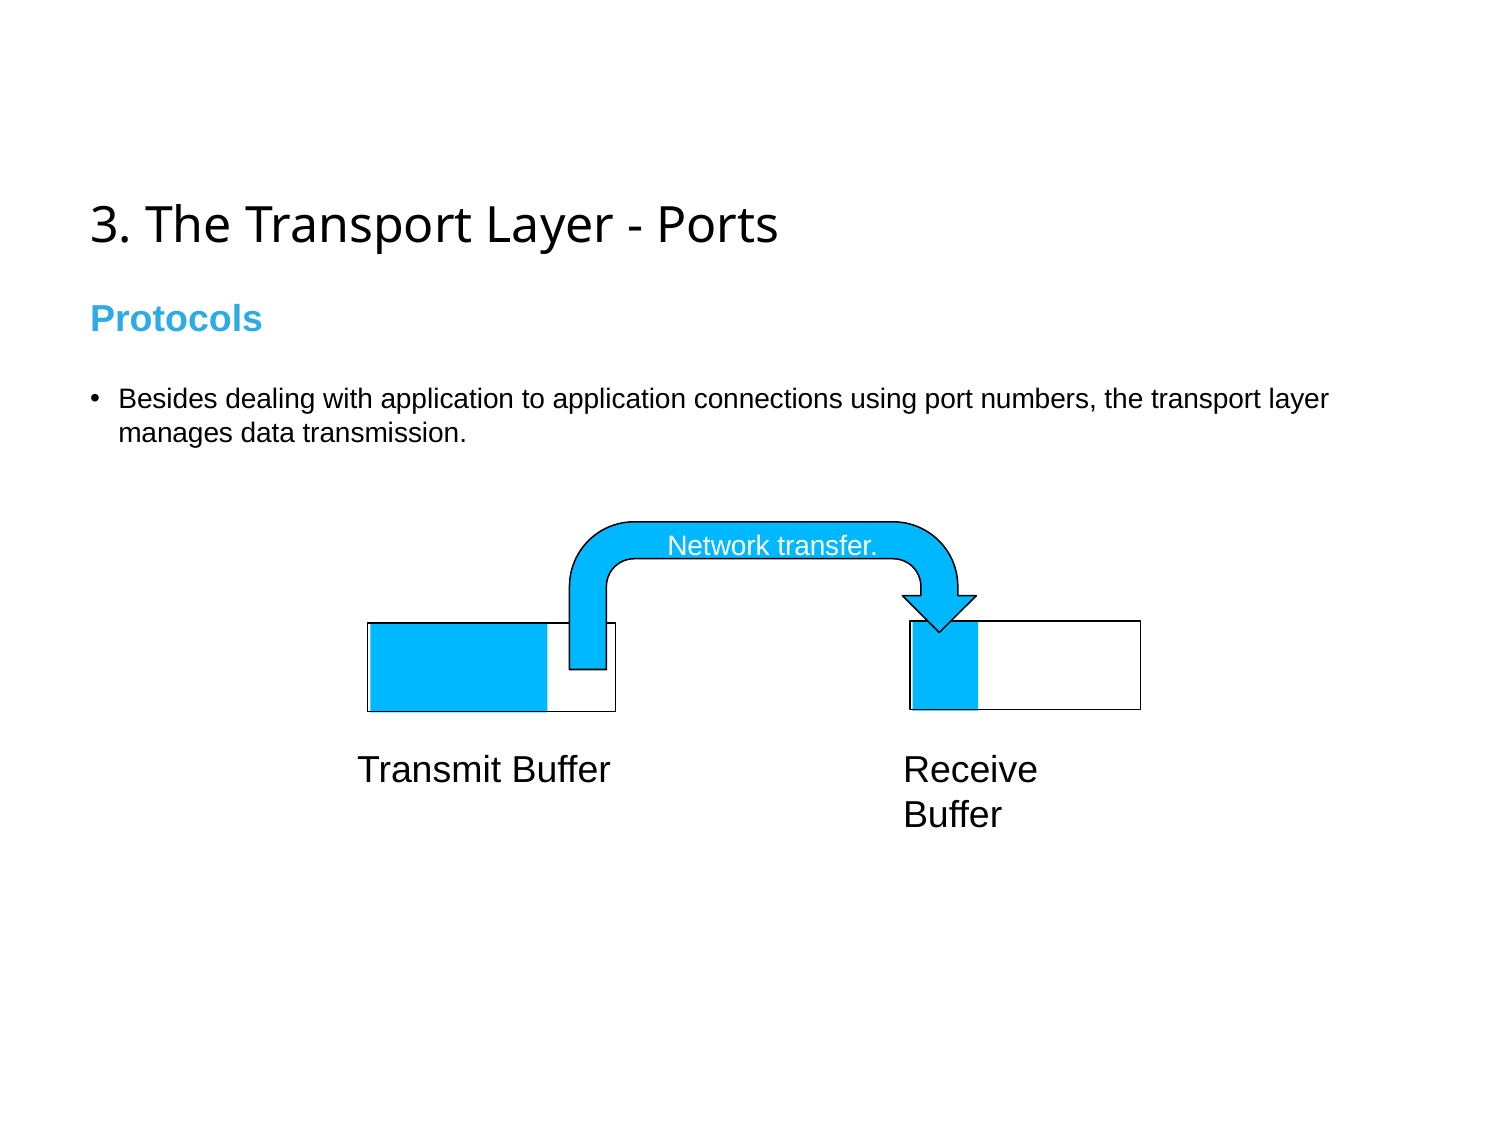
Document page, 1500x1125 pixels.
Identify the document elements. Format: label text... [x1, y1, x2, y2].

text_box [342, 521, 1162, 844]
list Besides dealing with application to application connections using port numbers, the transport layer manages data transmission. [75, 373, 1350, 457]
title 3. The Transport Layer - Ports [75, 184, 1429, 261]
list Protocols [75, 286, 1429, 348]
